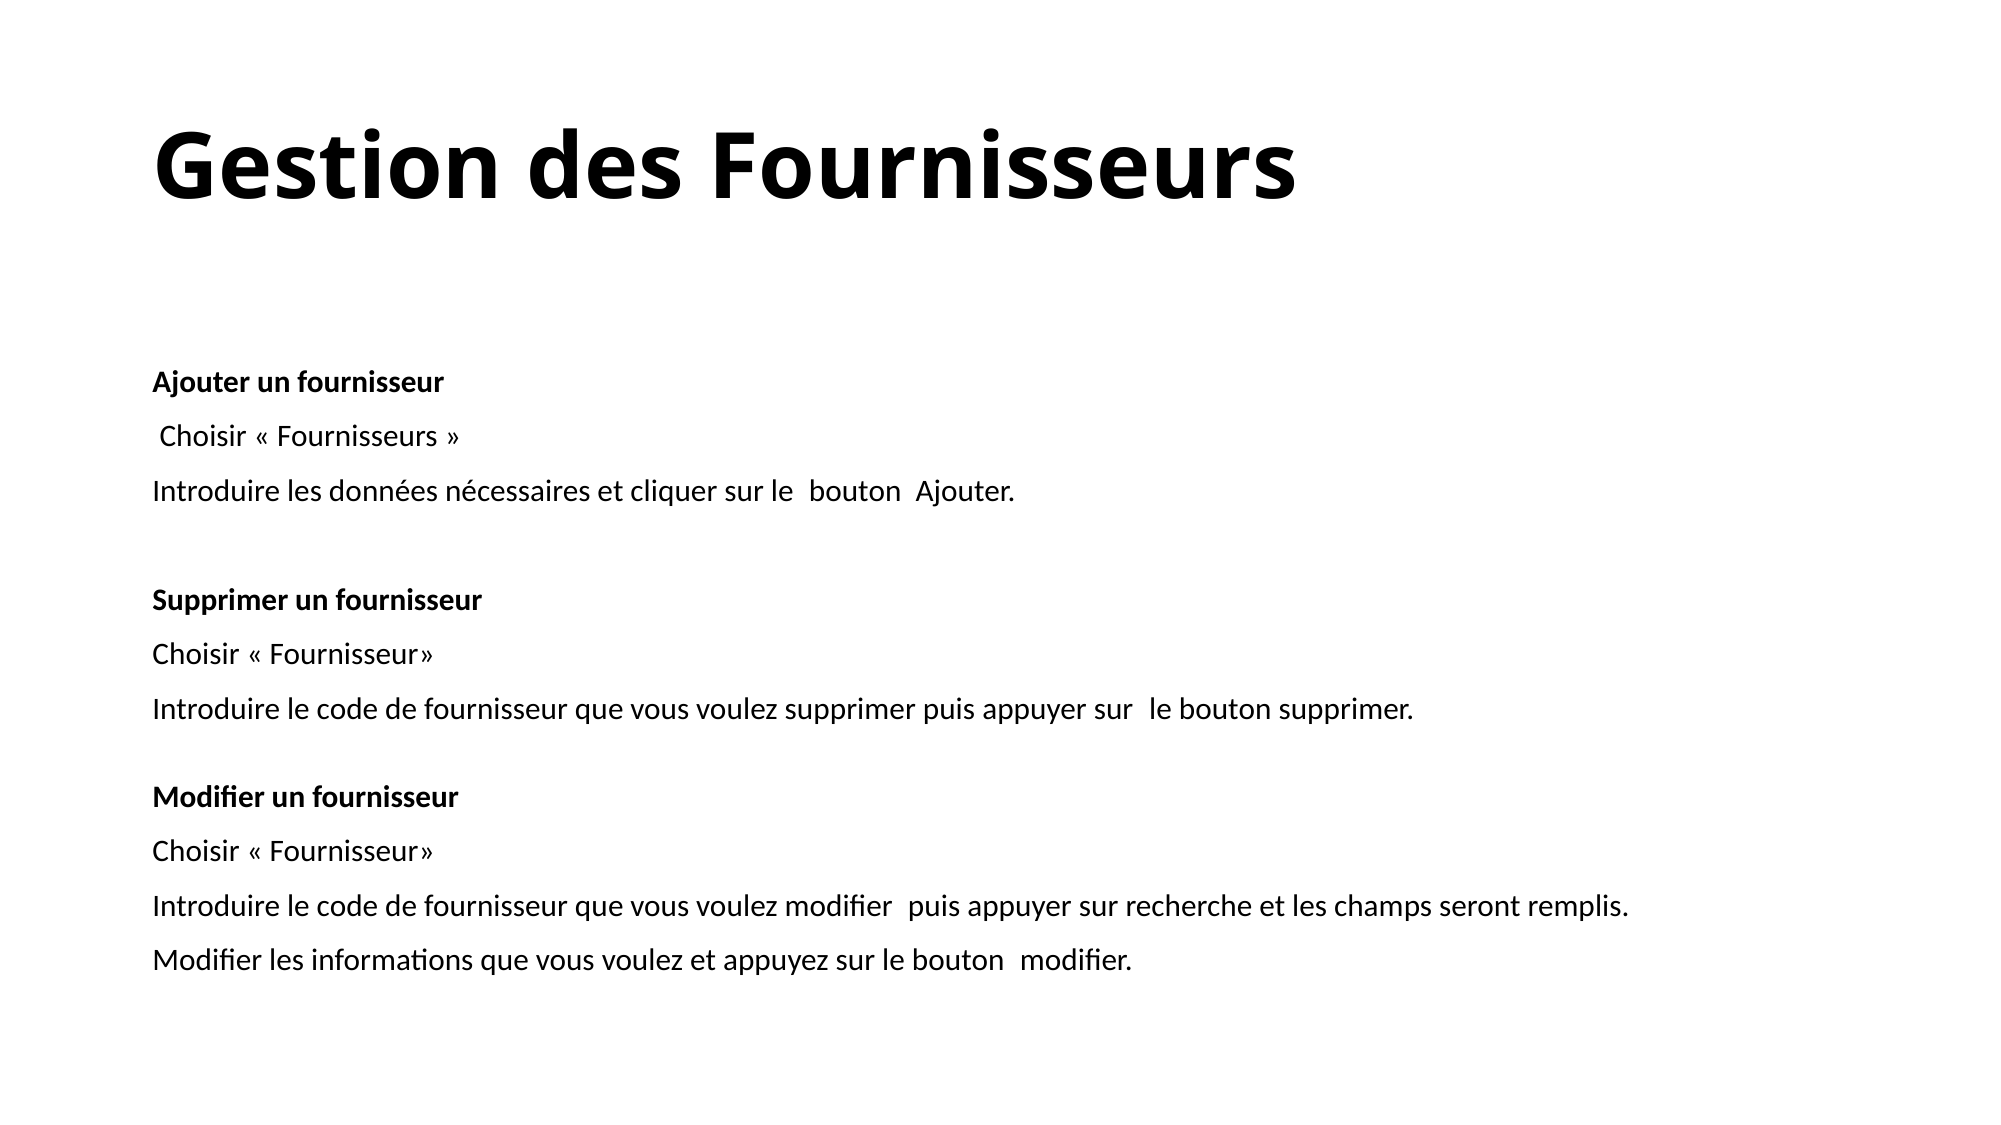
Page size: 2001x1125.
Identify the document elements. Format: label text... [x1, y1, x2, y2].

list Ajouter un fournisseur Choisir « Fournisseurs » Introduire les données nécessaires et cliquer sur le bouton Ajouter. Supprimer un fournisseur Choisir « Fournisseur» Introduire le code de fournisseur que vous voulez supprimer puis appuyer sur le bouton supprimer. Modifier un fournisseur Choisir « Fournisseur» Introduire le code de fournisseur que vous voulez modifier puis appuyer sur recherche et les champs seront remplis. Modifier les informations que vous voulez et appuyez sur le bouton modifier. [137, 299, 1863, 1014]
title Gestion des Fournisseurs [137, 59, 1863, 278]
